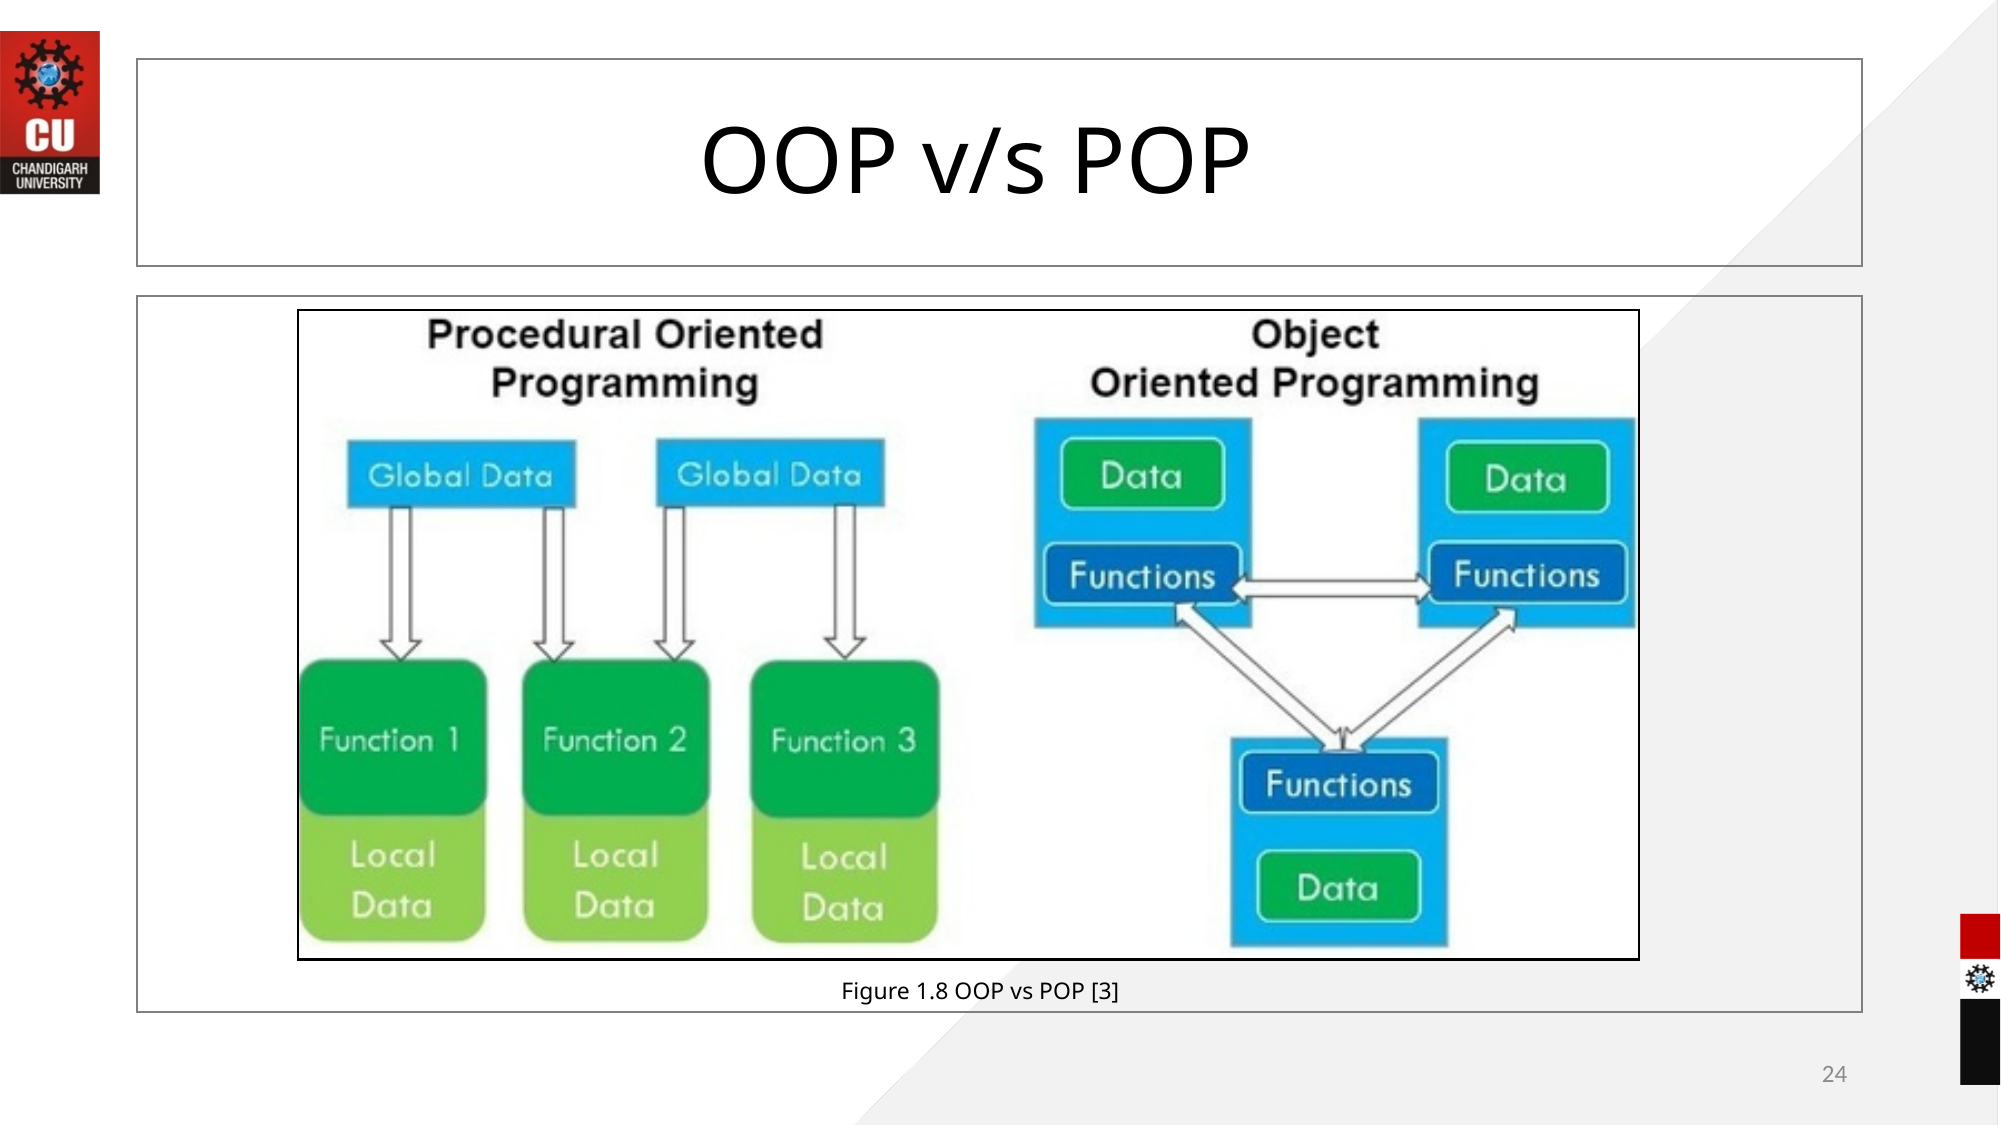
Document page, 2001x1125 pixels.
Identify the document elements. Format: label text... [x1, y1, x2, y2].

text_box Figure 1.8 OOP vs POP [3] [826, 969, 1135, 1012]
text_box [136, 295, 1863, 1013]
text_box [136, 58, 1863, 267]
picture [0, 0, 2001, 1125]
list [298, 311, 1638, 959]
slide_number 24 [1412, 1042, 1863, 1103]
